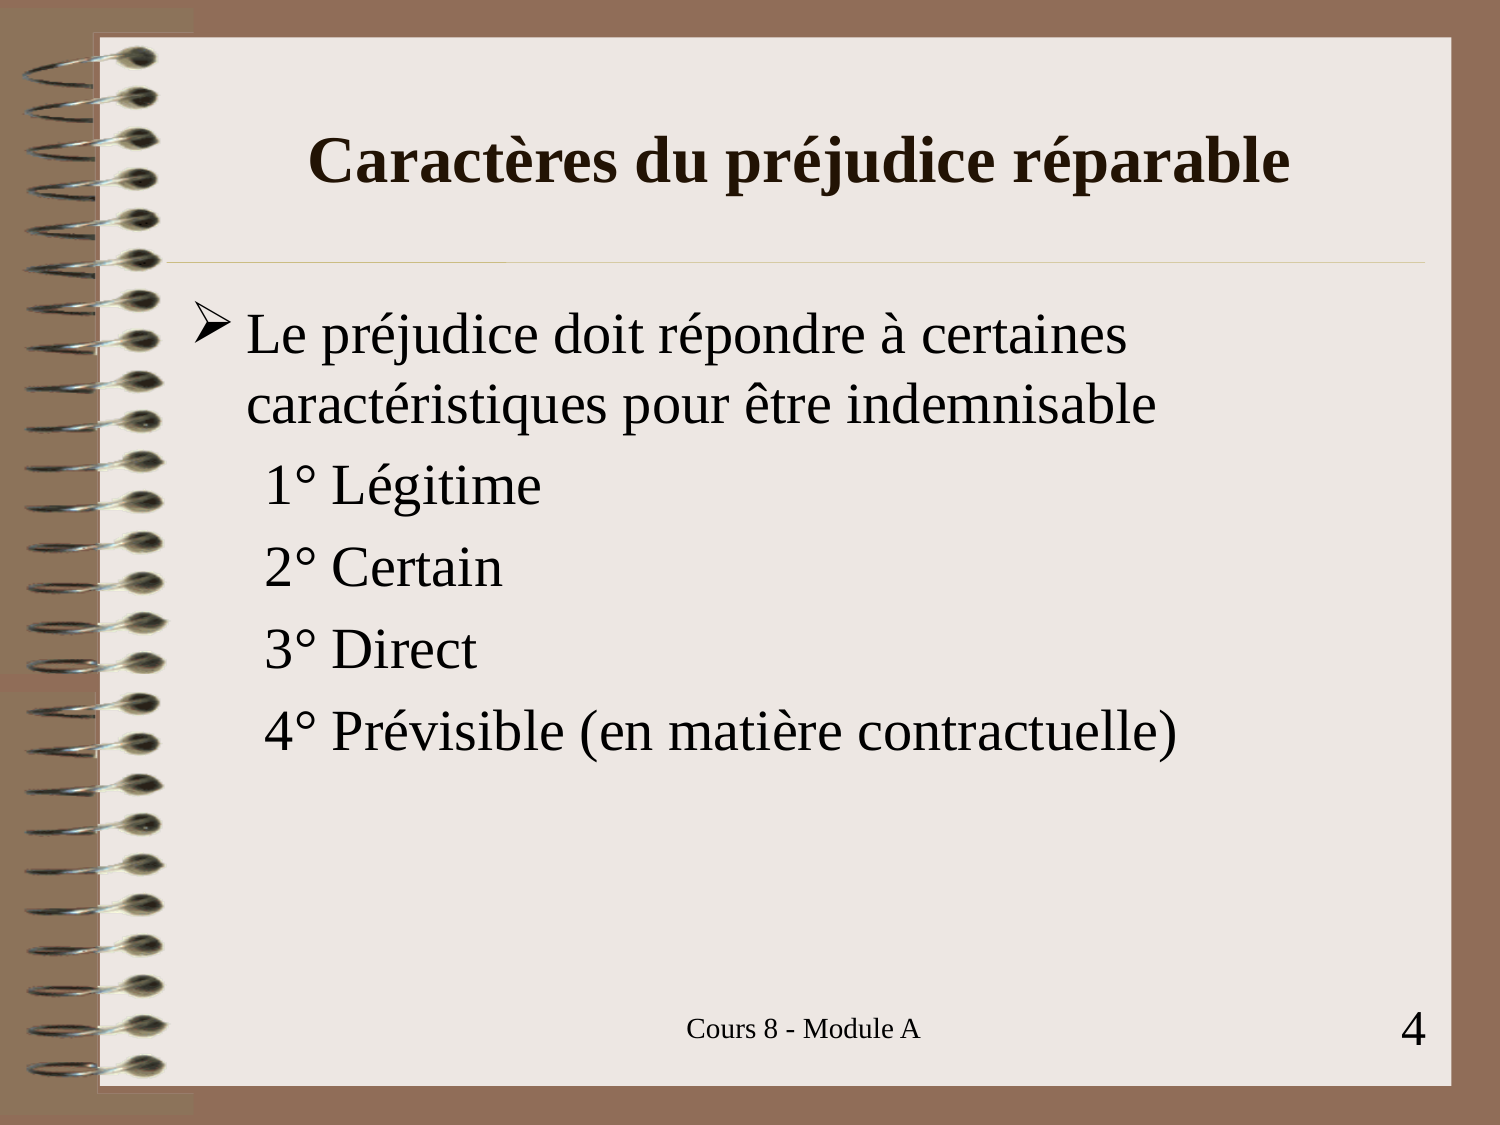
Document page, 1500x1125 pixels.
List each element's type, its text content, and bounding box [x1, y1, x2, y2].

title Caractères du préjudice réparable [174, 62, 1425, 250]
picture [0, 692, 194, 1115]
picture [0, 8, 194, 674]
slide_number 4 [1128, 987, 1442, 1063]
footer Cours 8 - Module A [566, 1001, 1042, 1078]
list Le préjudice doit répondre à certaines caractéristiques pour être indemnisable 1° Légitime 2° Certain 3° Direct 4° Prévisible (en matière contractuelle) [174, 287, 1425, 963]
